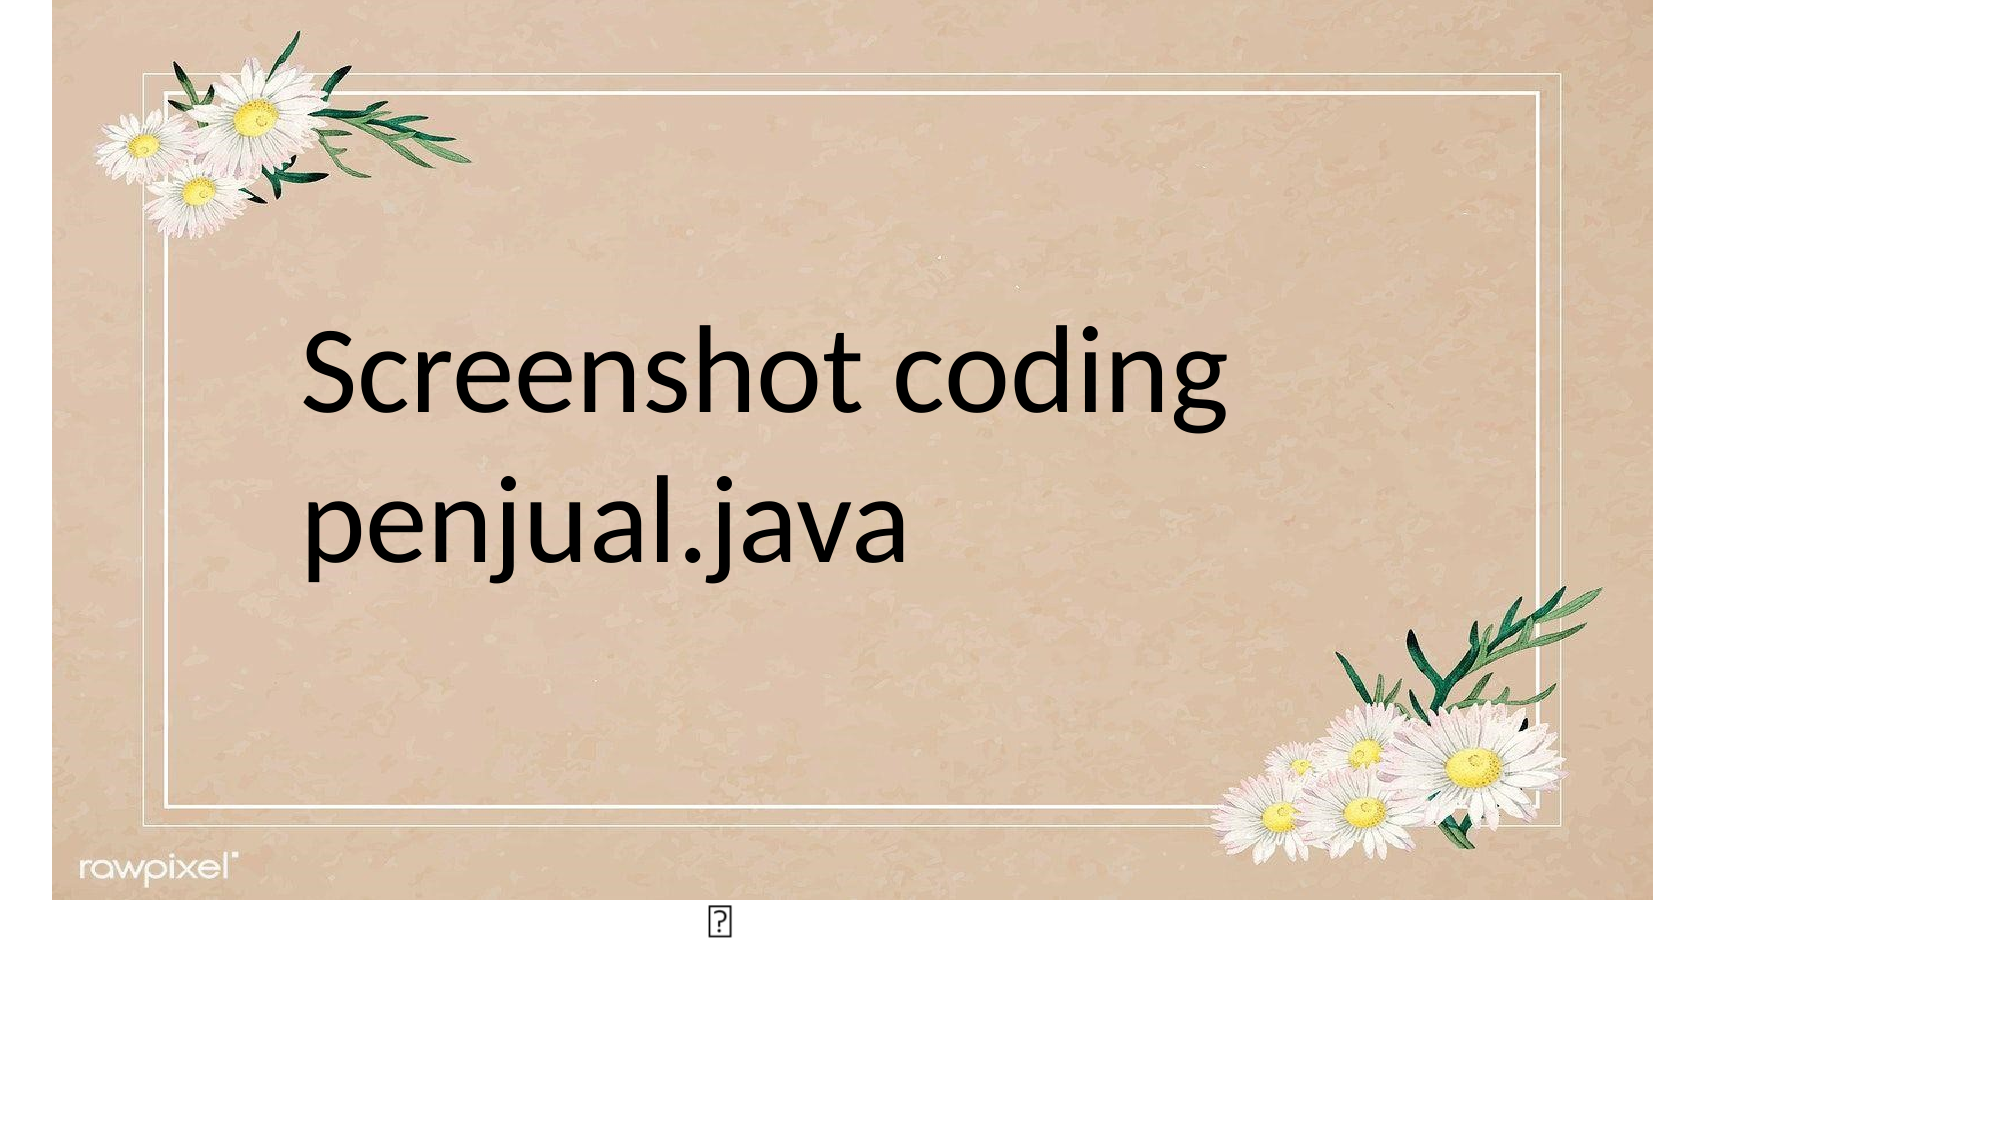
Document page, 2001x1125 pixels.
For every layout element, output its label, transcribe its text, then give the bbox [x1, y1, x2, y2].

title Screenshot coding penjual.java [300, 287, 1455, 591]
picture [52, 0, 1653, 952]
